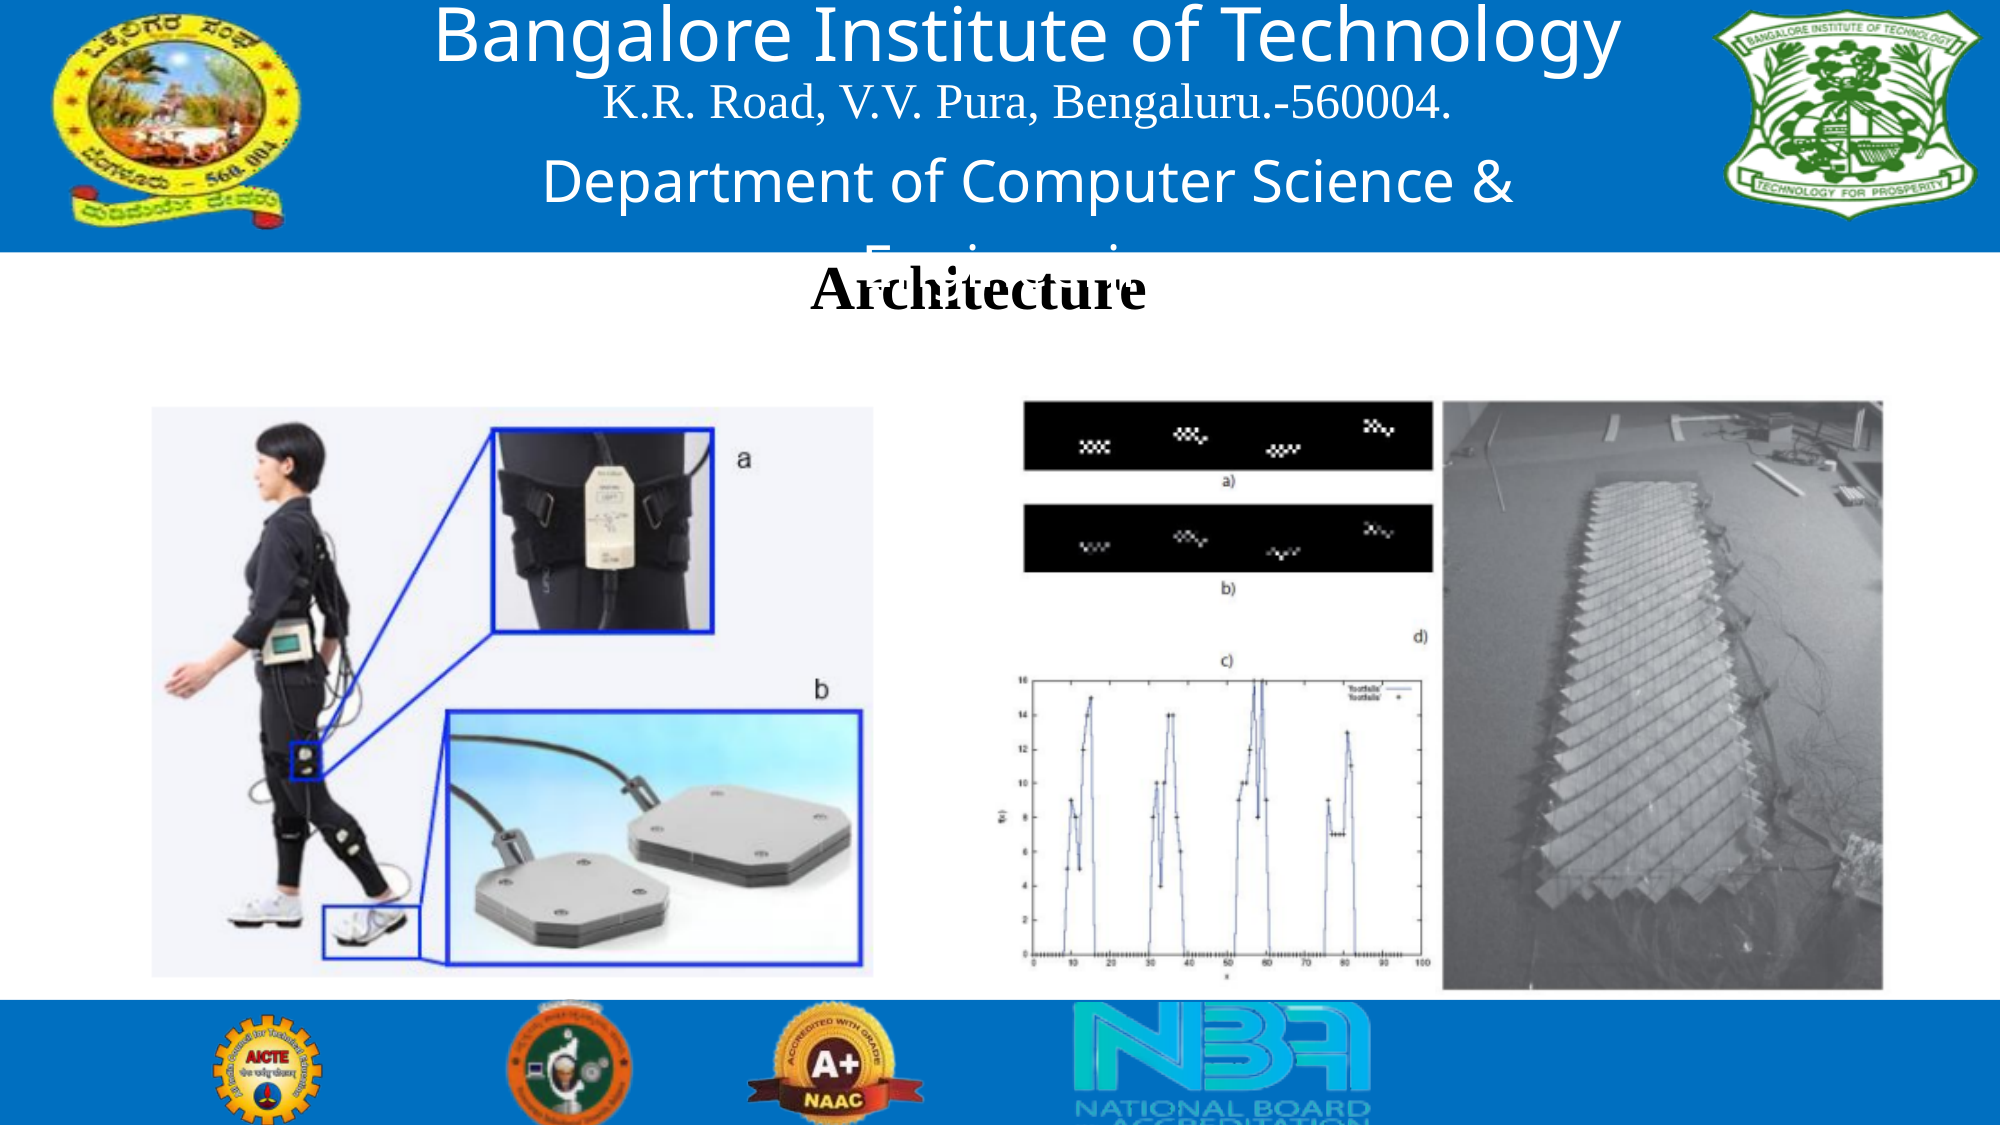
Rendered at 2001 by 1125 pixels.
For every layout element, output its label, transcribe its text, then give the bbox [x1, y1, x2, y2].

text_box Bangalore Institute of Technology K.R. Road, V.V. Pura, Bengaluru.-560004. Department of Computer Science & Engineering [418, 253, 1637, 299]
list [968, 384, 1939, 997]
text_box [0, 0, 2000, 253]
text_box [0, 999, 2000, 1125]
picture [127, 393, 906, 992]
title Architecture [116, 253, 1842, 399]
